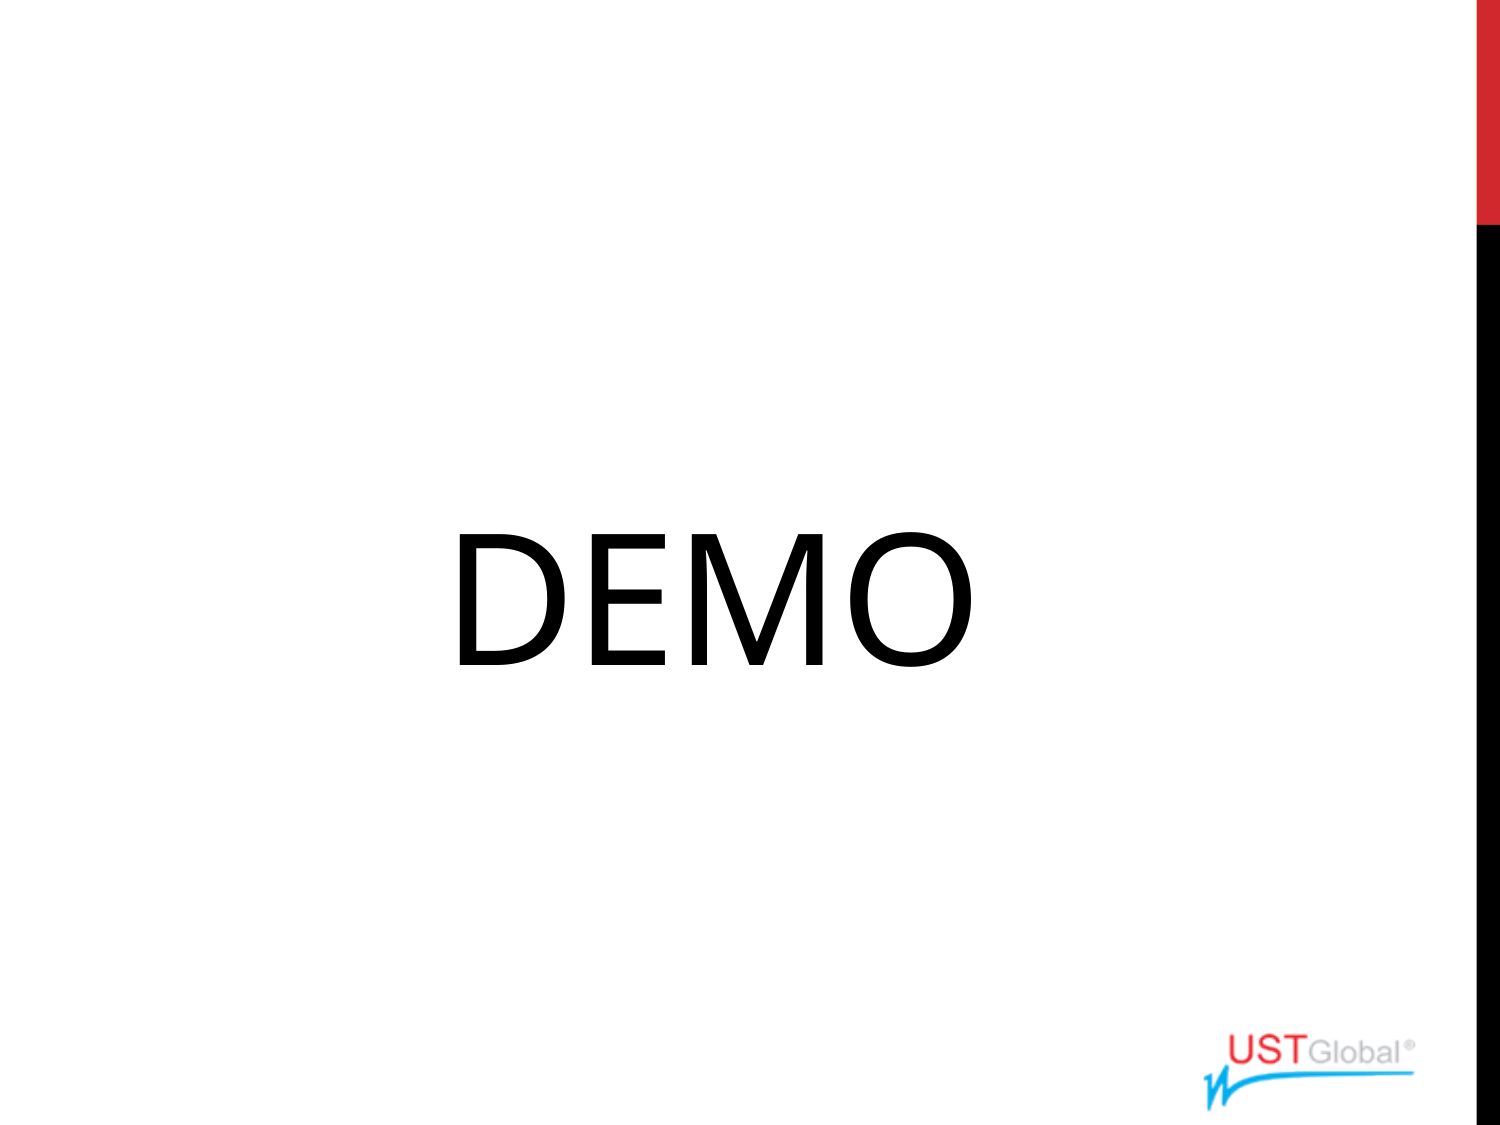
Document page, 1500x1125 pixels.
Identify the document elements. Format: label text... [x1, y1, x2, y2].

title demo [75, 237, 1350, 947]
picture [1187, 1019, 1433, 1125]
